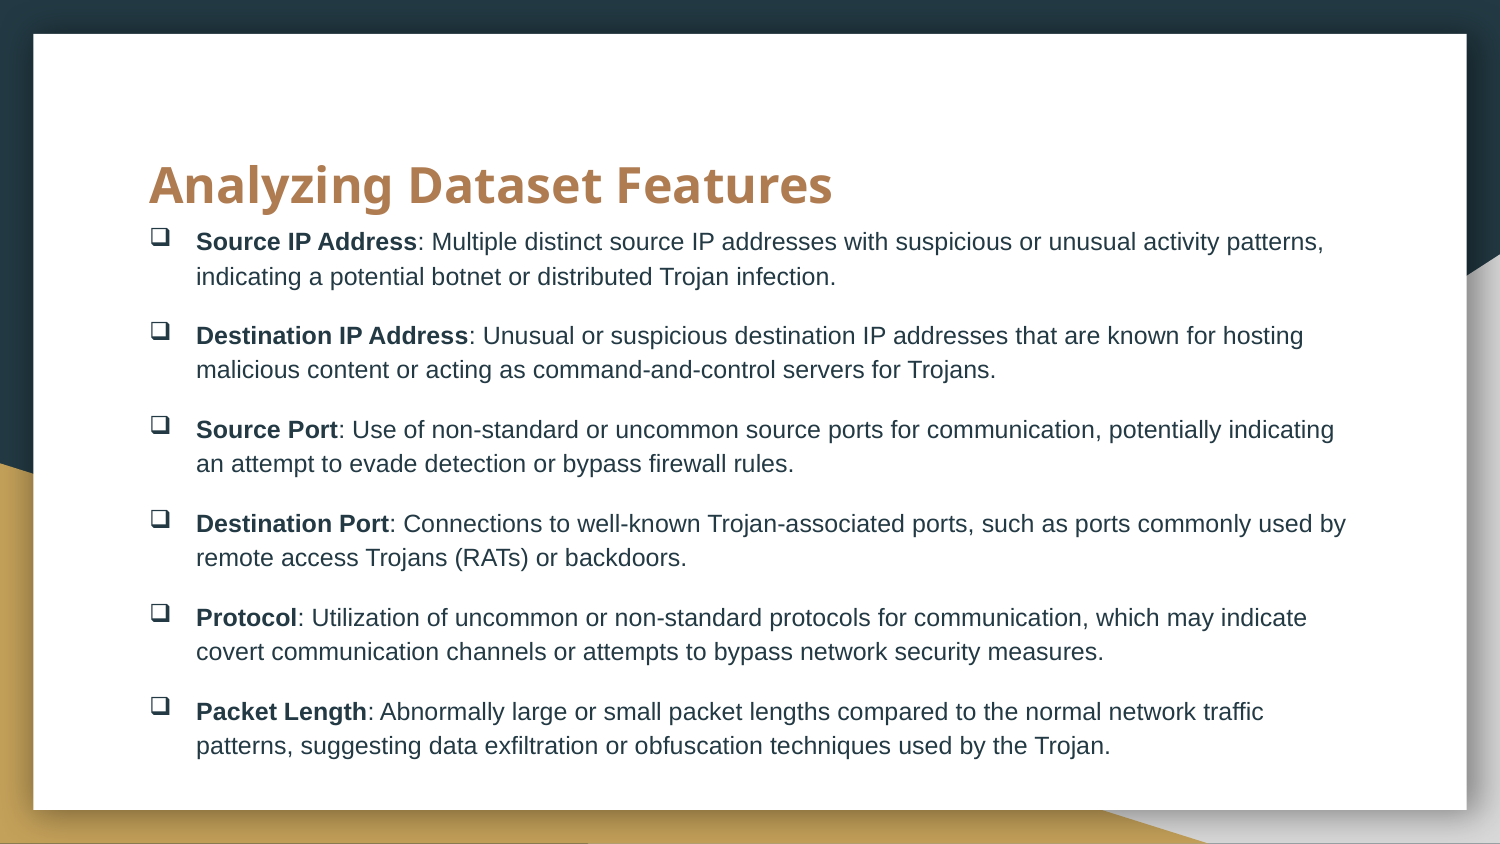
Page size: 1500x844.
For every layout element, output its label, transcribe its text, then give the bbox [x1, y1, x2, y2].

title Analyzing Dataset Features [134, 138, 1366, 206]
list Source IP Address: Multiple distinct source IP addresses with suspicious or unusual activity patterns, indicating a potential botnet or distributed Trojan infection. Destination IP Address: Unusual or suspicious destination IP addresses that are known for hosting malicious content or acting as command-and-control servers for Trojans. Source Port: Use of non-standard or uncommon source ports for communication, potentially indicating an attempt to evade detection or bypass firewall rules. Destination Port: Connections to well-known Trojan-associated ports, such as ports commonly used by remote access Trojans (RATs) or backdoors. Protocol: Utilization of uncommon or non-standard protocols for communication, which may indicate covert communication channels or attempts to bypass network security measures. Packet Length: Abnormally large or small packet lengths compared to the normal network traffic patterns, suggesting data exfiltration or obfuscation techniques used by the Trojan. [134, 206, 1366, 790]
